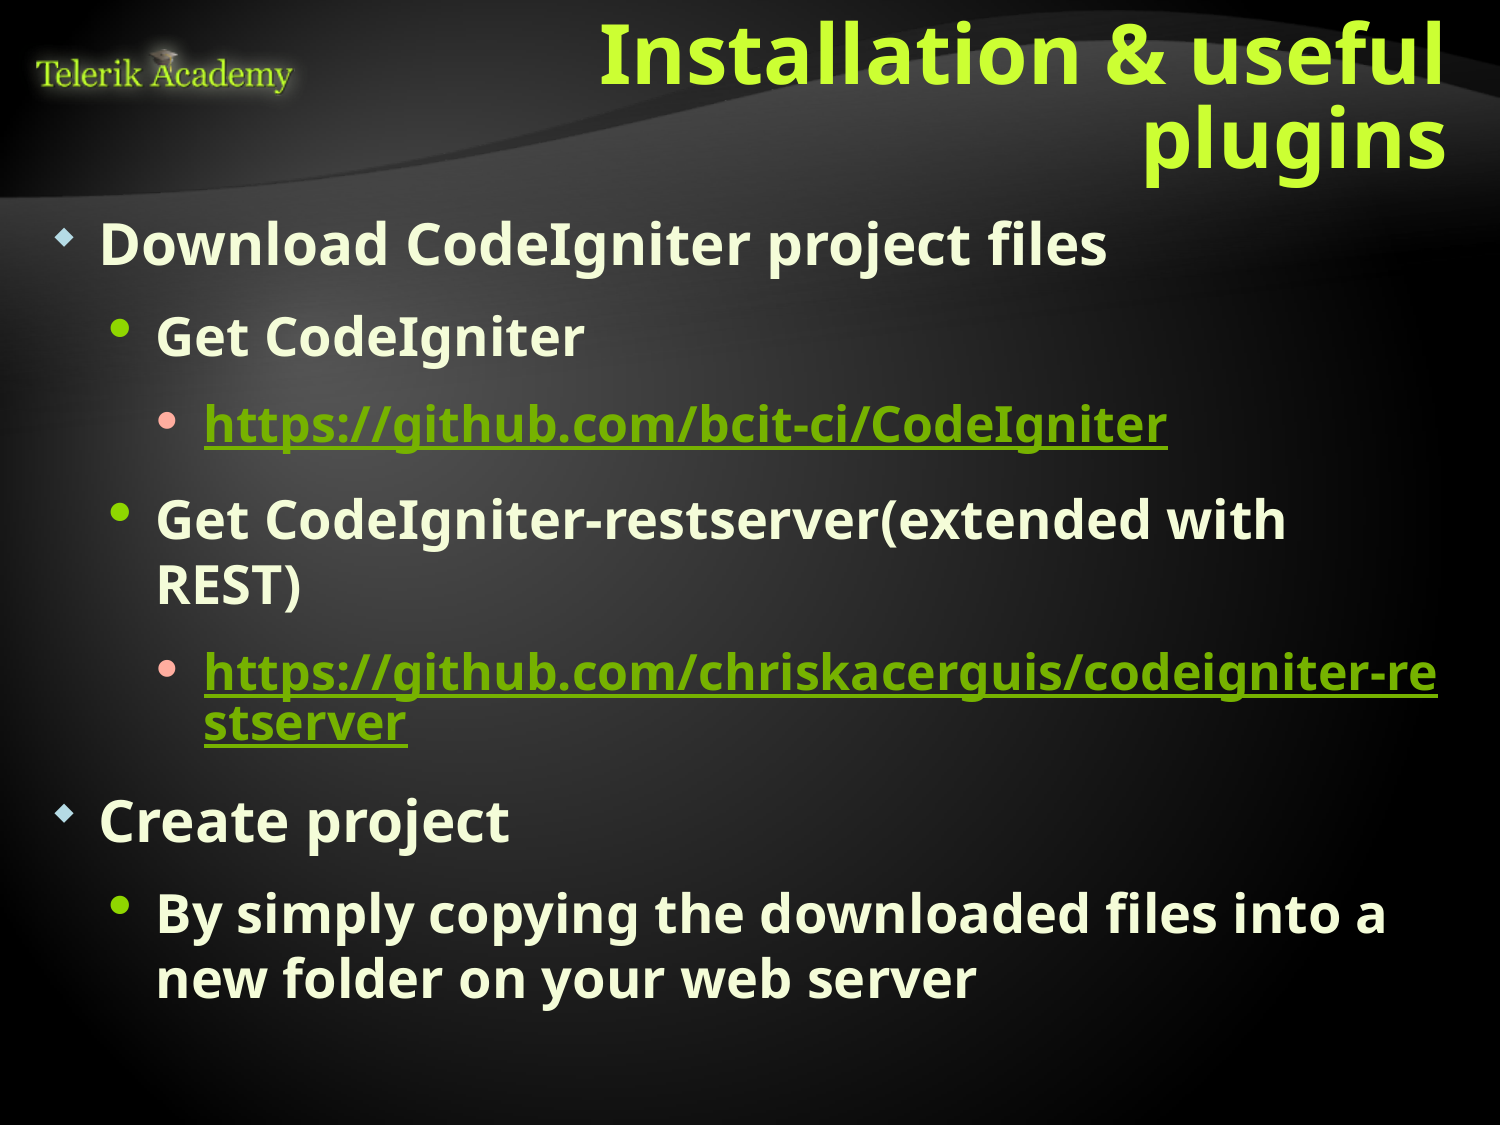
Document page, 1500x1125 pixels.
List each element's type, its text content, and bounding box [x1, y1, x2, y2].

picture [0, 0, 1500, 1125]
title Installation & useful plugins [300, 26, 1463, 177]
list Download CodeIgniter project files Get CodeIgniter https://github.com/bcit-ci/CodeIgniter Get CodeIgniter-restserver(extended with REST) https://github.com/chriskacerguis/codeigniter-restserver Create project By simply copying the downloaded files into a new folder on your web server [37, 200, 1463, 799]
